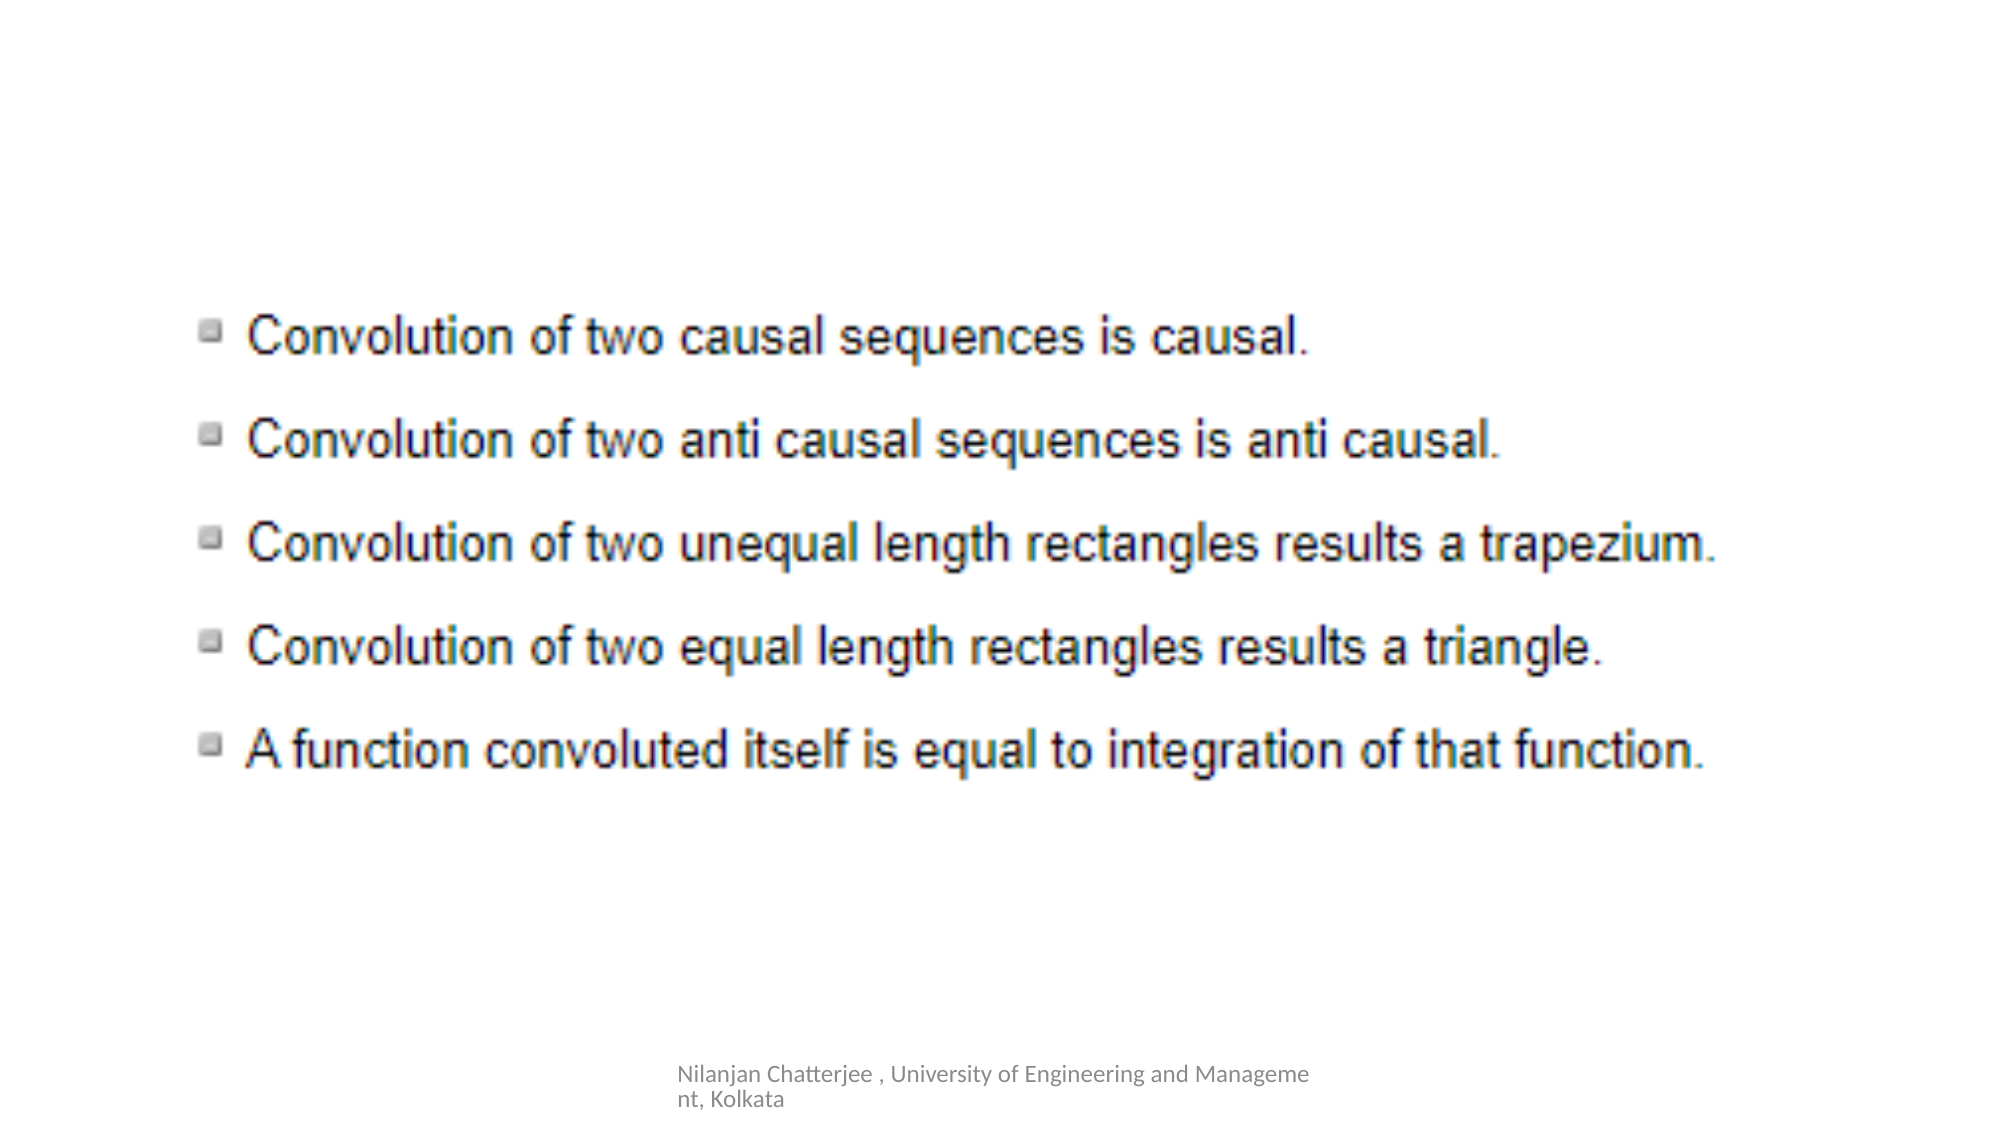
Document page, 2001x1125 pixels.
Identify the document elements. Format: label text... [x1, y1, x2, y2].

picture [152, 288, 1807, 837]
footer Nilanjan Chatterjee , University of Engineering and Management, Kolkata [662, 1042, 1338, 1103]
